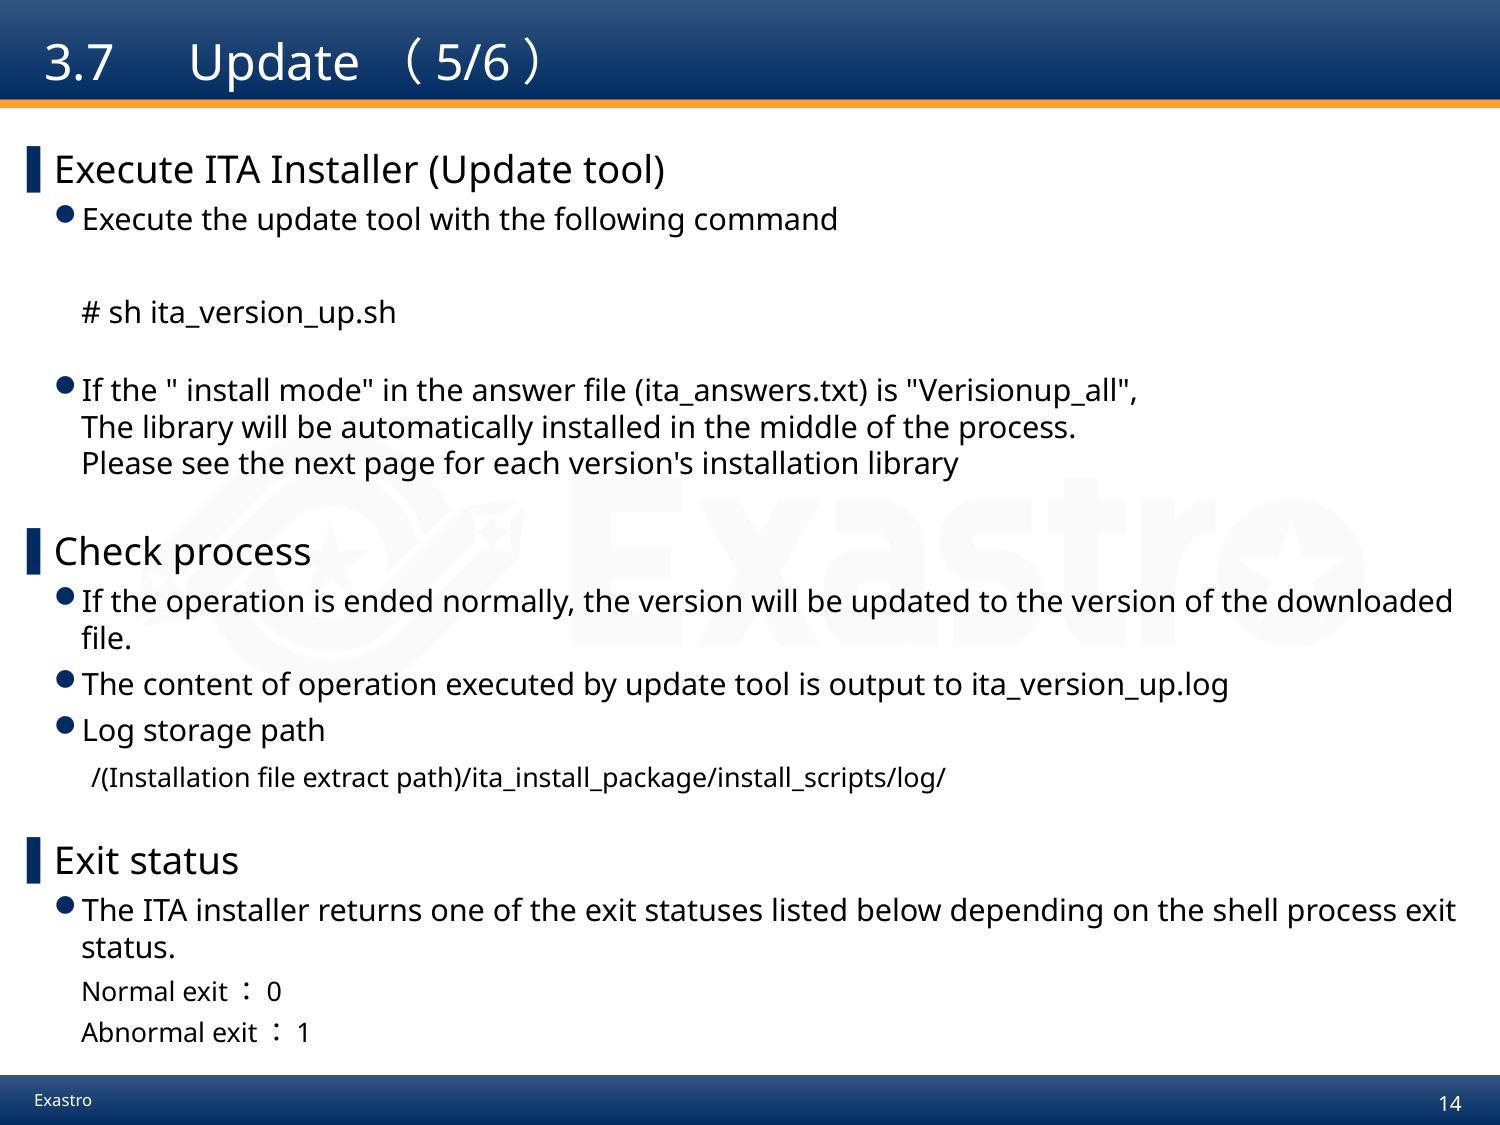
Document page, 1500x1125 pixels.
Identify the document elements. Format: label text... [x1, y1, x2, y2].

list Execute ITA Installer (Update tool) Execute the update tool with the following command # sh ita_version_up.sh If the " install mode" in the answer file (ita_answers.txt) is "Verisionup_all", The library will be automatically installed in the middle of the process. Please see the next page for each version's installation library Check process If the operation is ended normally, the version will be updated to the version of the downloaded file. The content of operation executed by update tool is output to ita_version_up.log Log storage path /(Installation file extract path)/ita_install_package/install_scripts/log/ Exit status The ITA installer returns one of the exit statuses listed below depending on the shell process exit status. Normal exit：0 Abnormal exit：1 [11, 137, 1483, 1059]
picture [0, 0, 1500, 1125]
title 3.7 Update（5/6） [29, 18, 1471, 96]
